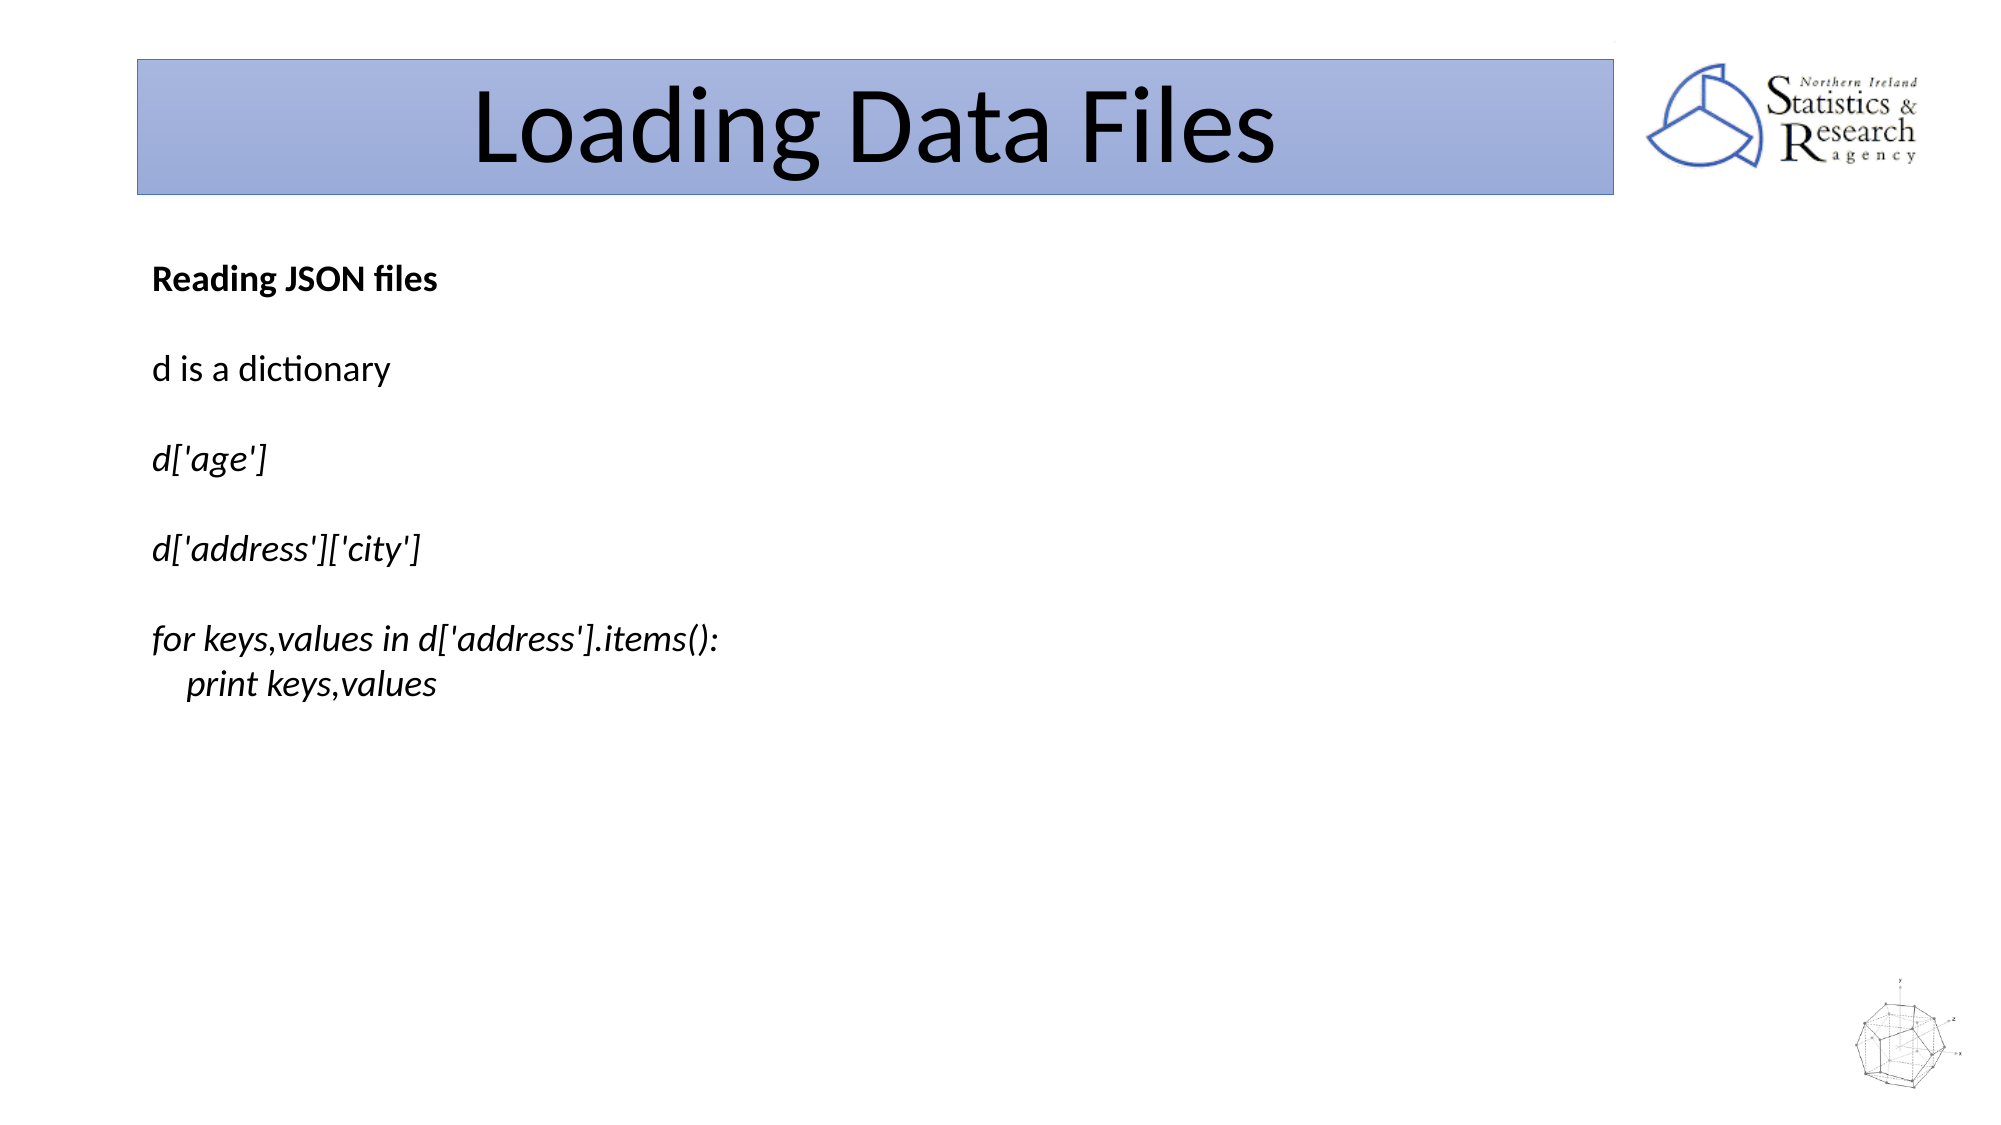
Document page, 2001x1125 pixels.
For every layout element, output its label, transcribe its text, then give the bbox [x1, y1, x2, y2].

text_box Loading Data Files [137, 59, 1614, 195]
text_box Reading JSON files d is a dictionary d['age'] d['address']['city'] for keys,values in d['address'].items(): print keys,values [137, 246, 1823, 801]
picture [1614, 37, 1946, 188]
picture [1851, 973, 1964, 1093]
